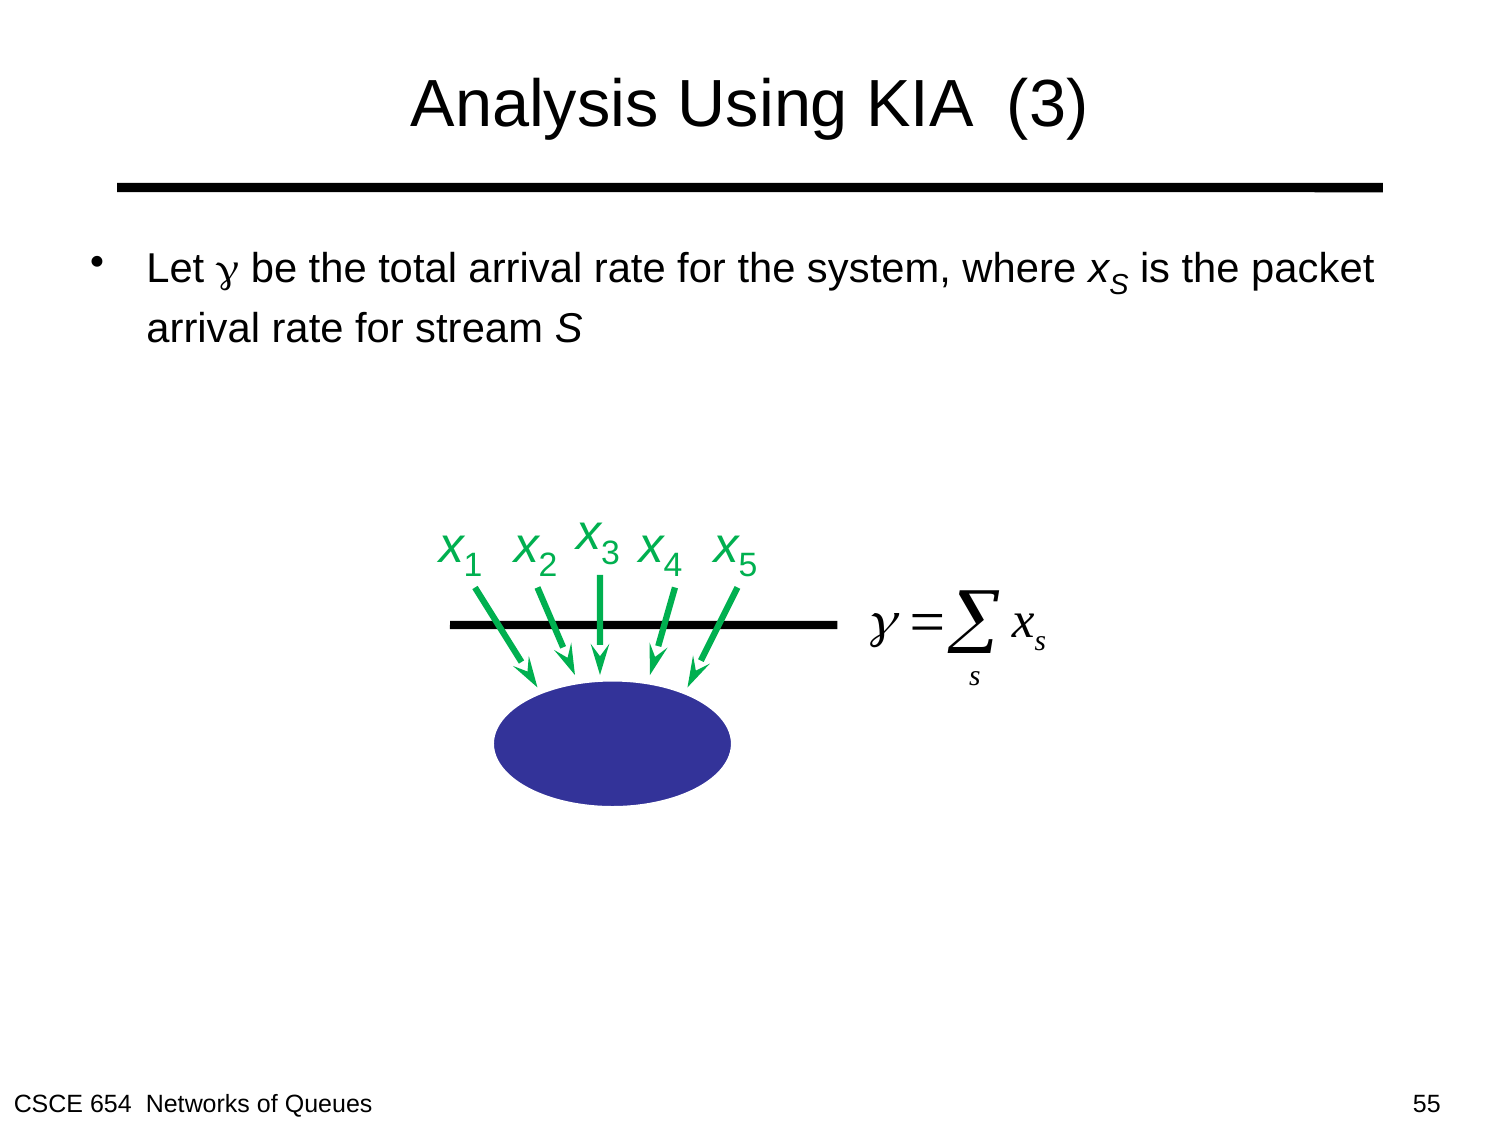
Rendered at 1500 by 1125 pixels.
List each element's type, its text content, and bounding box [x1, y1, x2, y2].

text_box [593, 654, 607, 676]
text_box x5 [698, 496, 773, 592]
text_box [687, 666, 703, 688]
text_box [491, 679, 734, 809]
list Let g be the total arrival rate for the system, where xS is the packet arrival rate for stream S [75, 224, 1425, 481]
text_box [649, 653, 662, 676]
text_box x3 [560, 483, 636, 579]
text_box x4 [623, 496, 698, 592]
title Analysis Using KIA (3) [75, 24, 1425, 175]
text_box [521, 666, 538, 688]
text_box x2 [498, 496, 573, 592]
text_box x1 [423, 496, 498, 592]
text_box [561, 653, 575, 676]
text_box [860, 581, 1060, 694]
